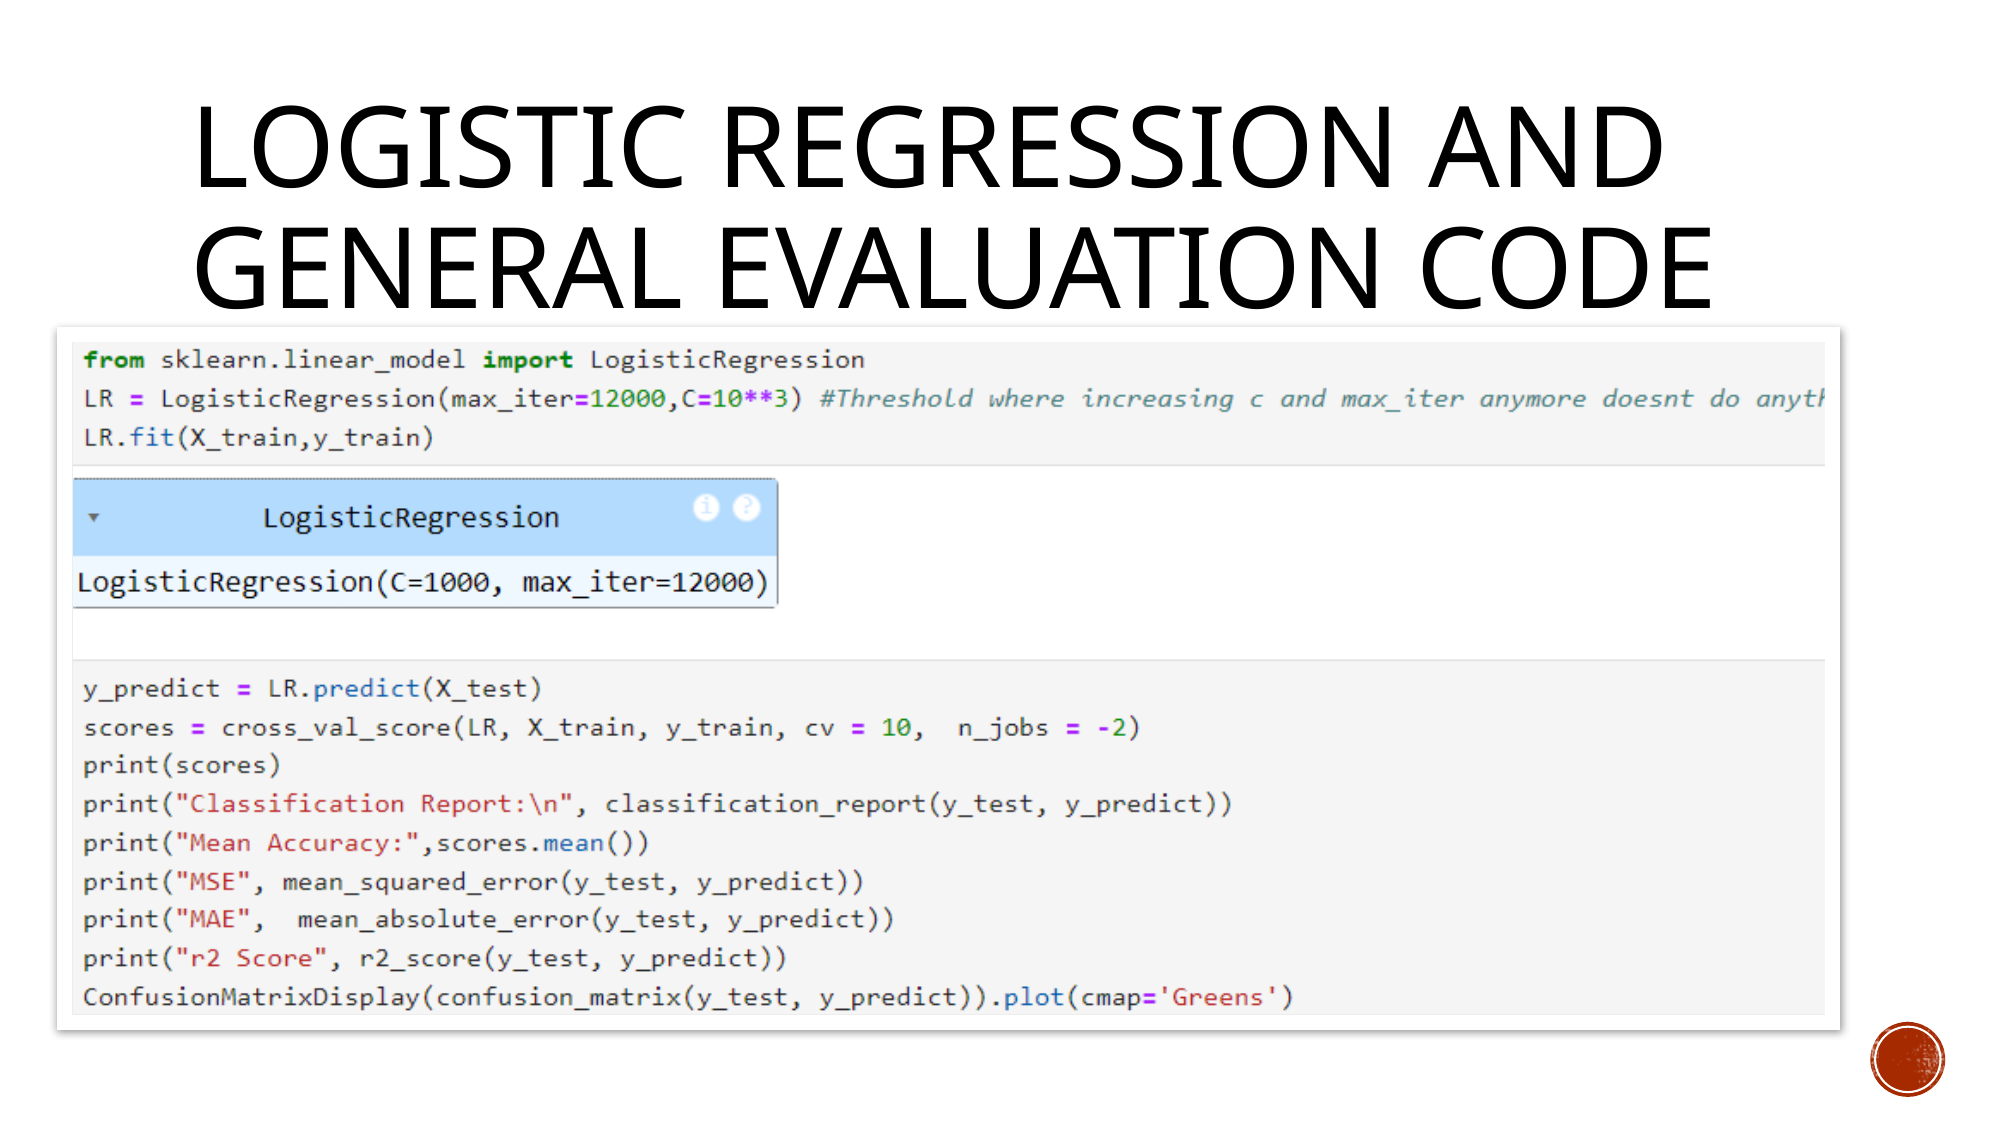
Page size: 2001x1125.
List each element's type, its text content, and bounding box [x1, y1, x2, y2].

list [73, 348, 1825, 1014]
title Logistic Regression and General Evaluation Code [175, 79, 1826, 324]
